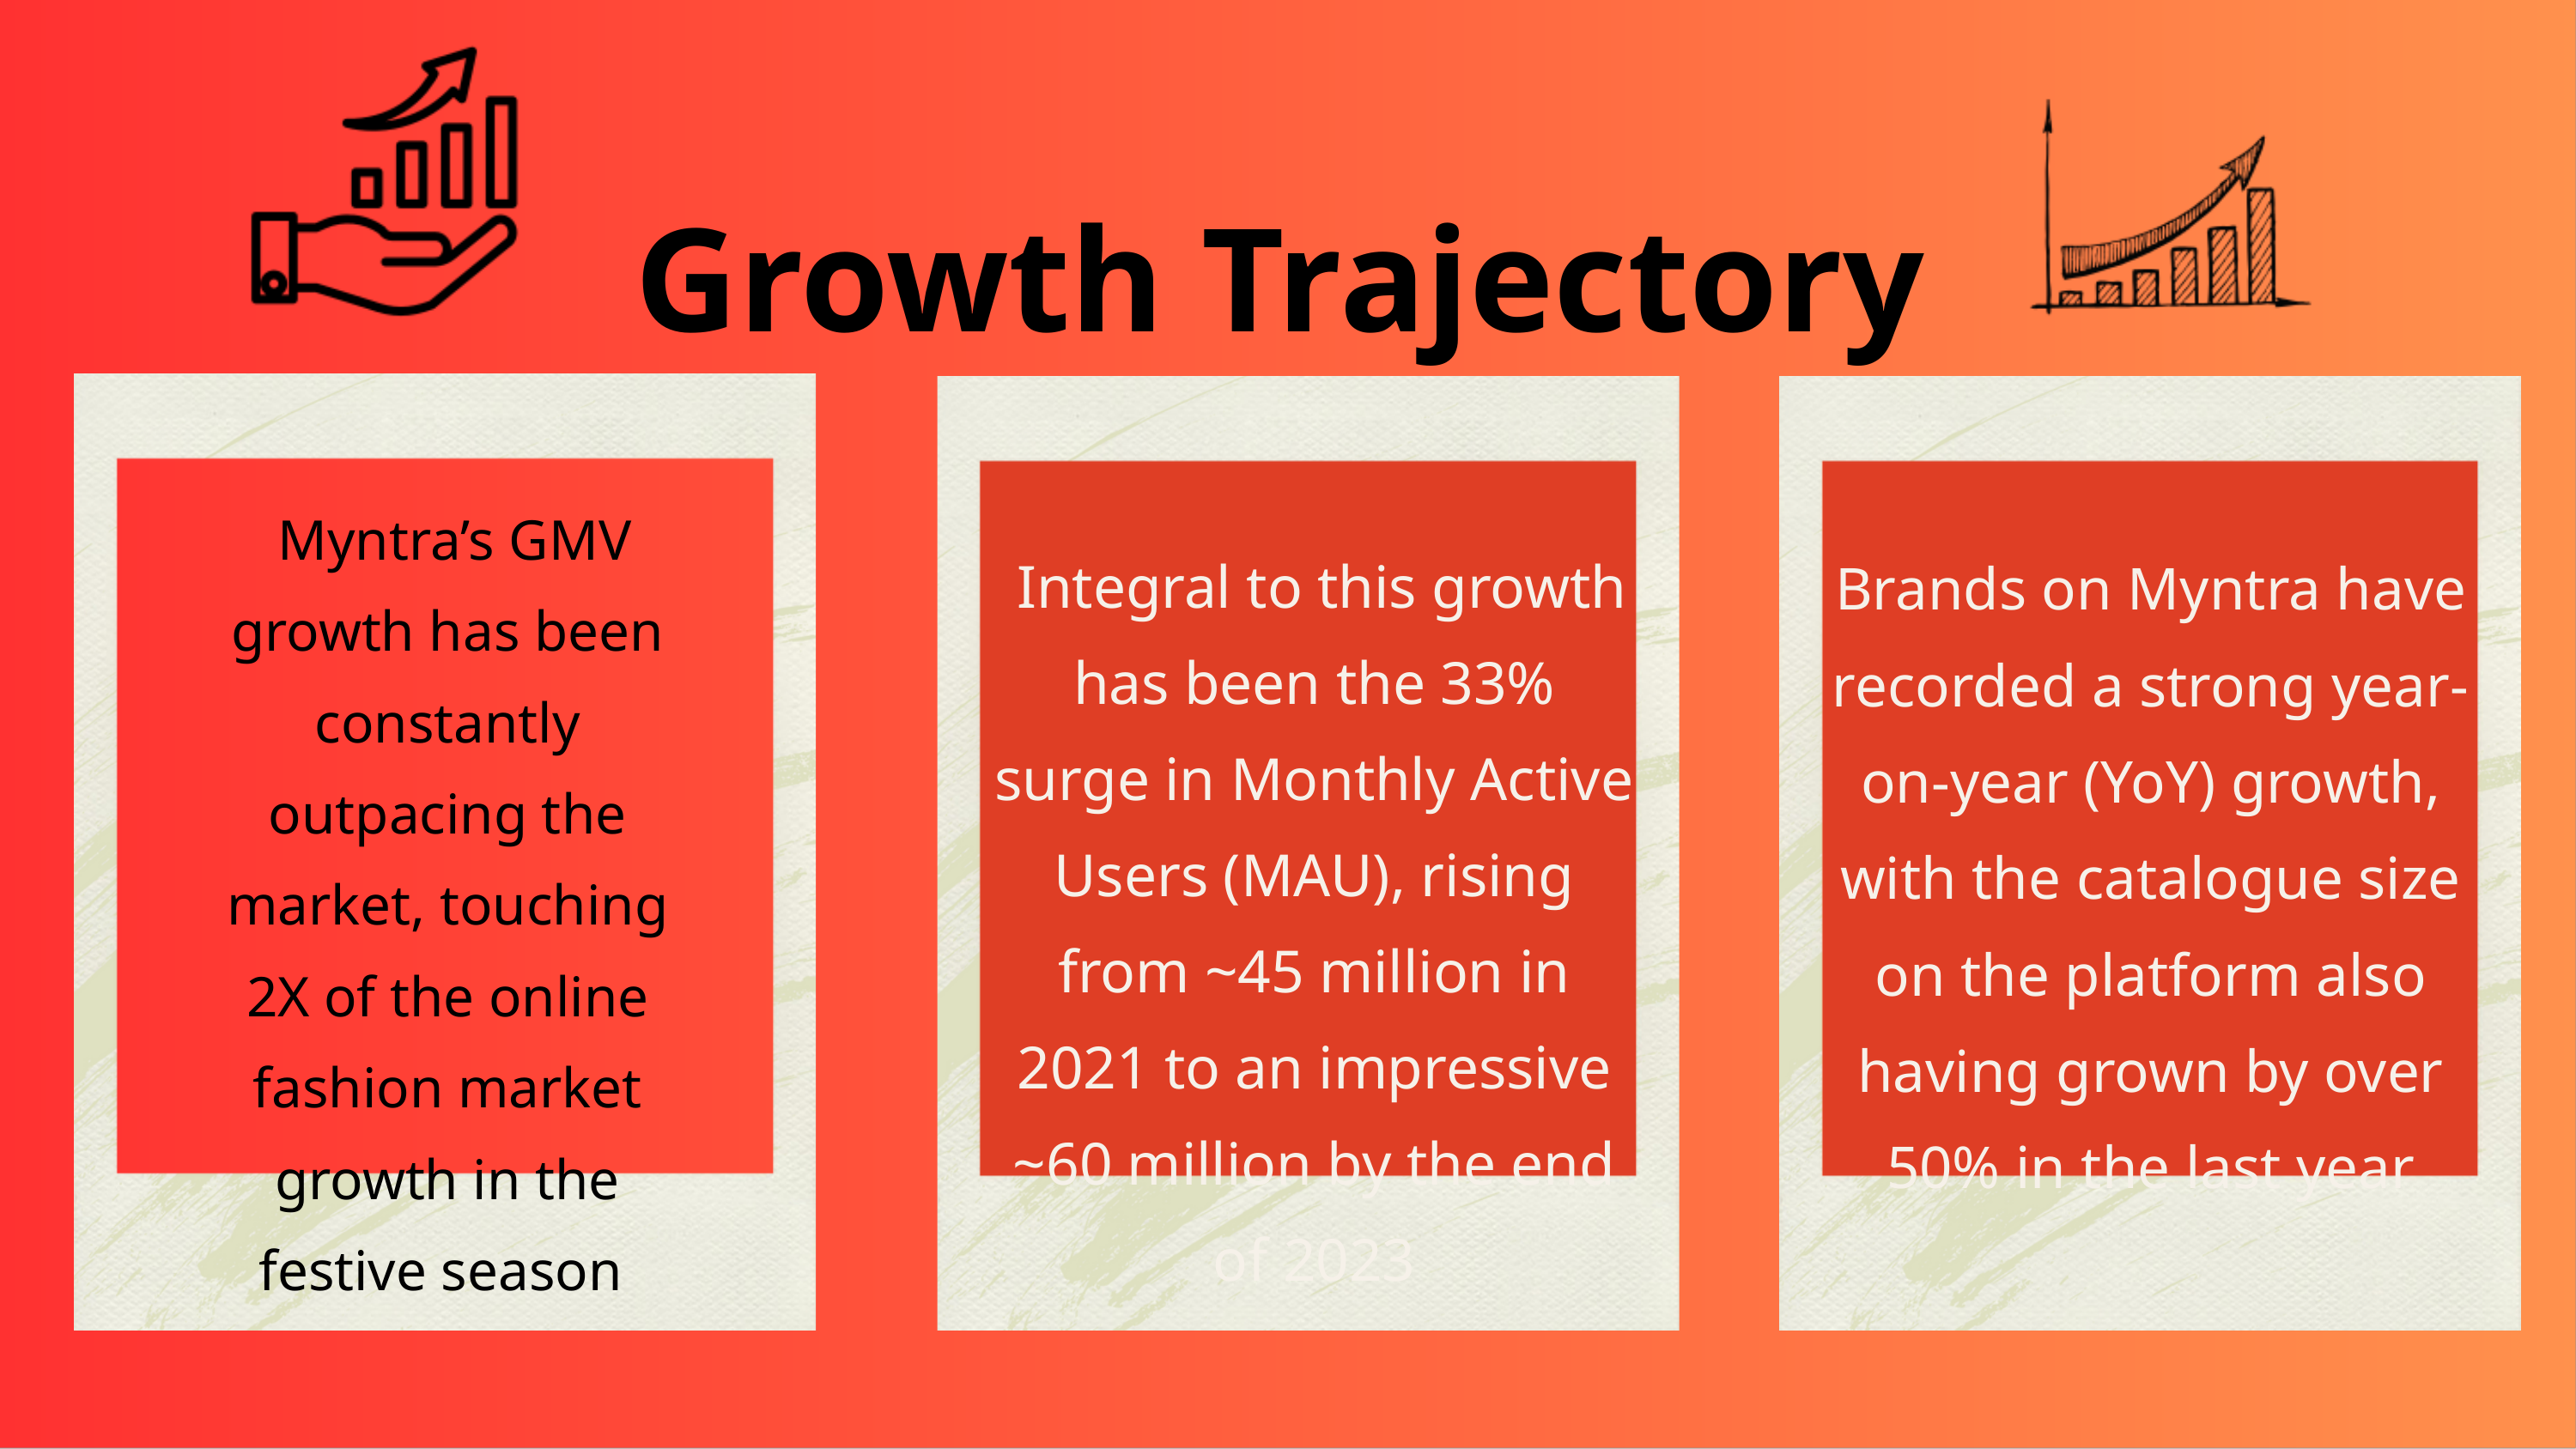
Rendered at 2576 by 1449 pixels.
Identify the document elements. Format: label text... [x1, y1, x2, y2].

text_box Integral to this growth has been the 33% surge in Monthly Active Users (MAU), rising from ~45 million in 2021 to an impressive ~60 million by the end of 2023 [992, 524, 1637, 1293]
text_box [74, 373, 817, 1331]
text_box [1779, 376, 2521, 1331]
text_box Myntra’s GMV growth has been constantly outpacing the market, touching 2X of the online fashion market growth in the festive season [227, 479, 669, 1302]
text_box [937, 376, 1680, 1331]
text_box Brands on Myntra have recorded a strong year-on-year (YoY) growth, with the catalogue size on the platform also having grown by over 50% in the last year [1832, 524, 2470, 1201]
text_box Growth Trajectory [635, 119, 1967, 361]
text_box [0, 0, 2576, 1449]
